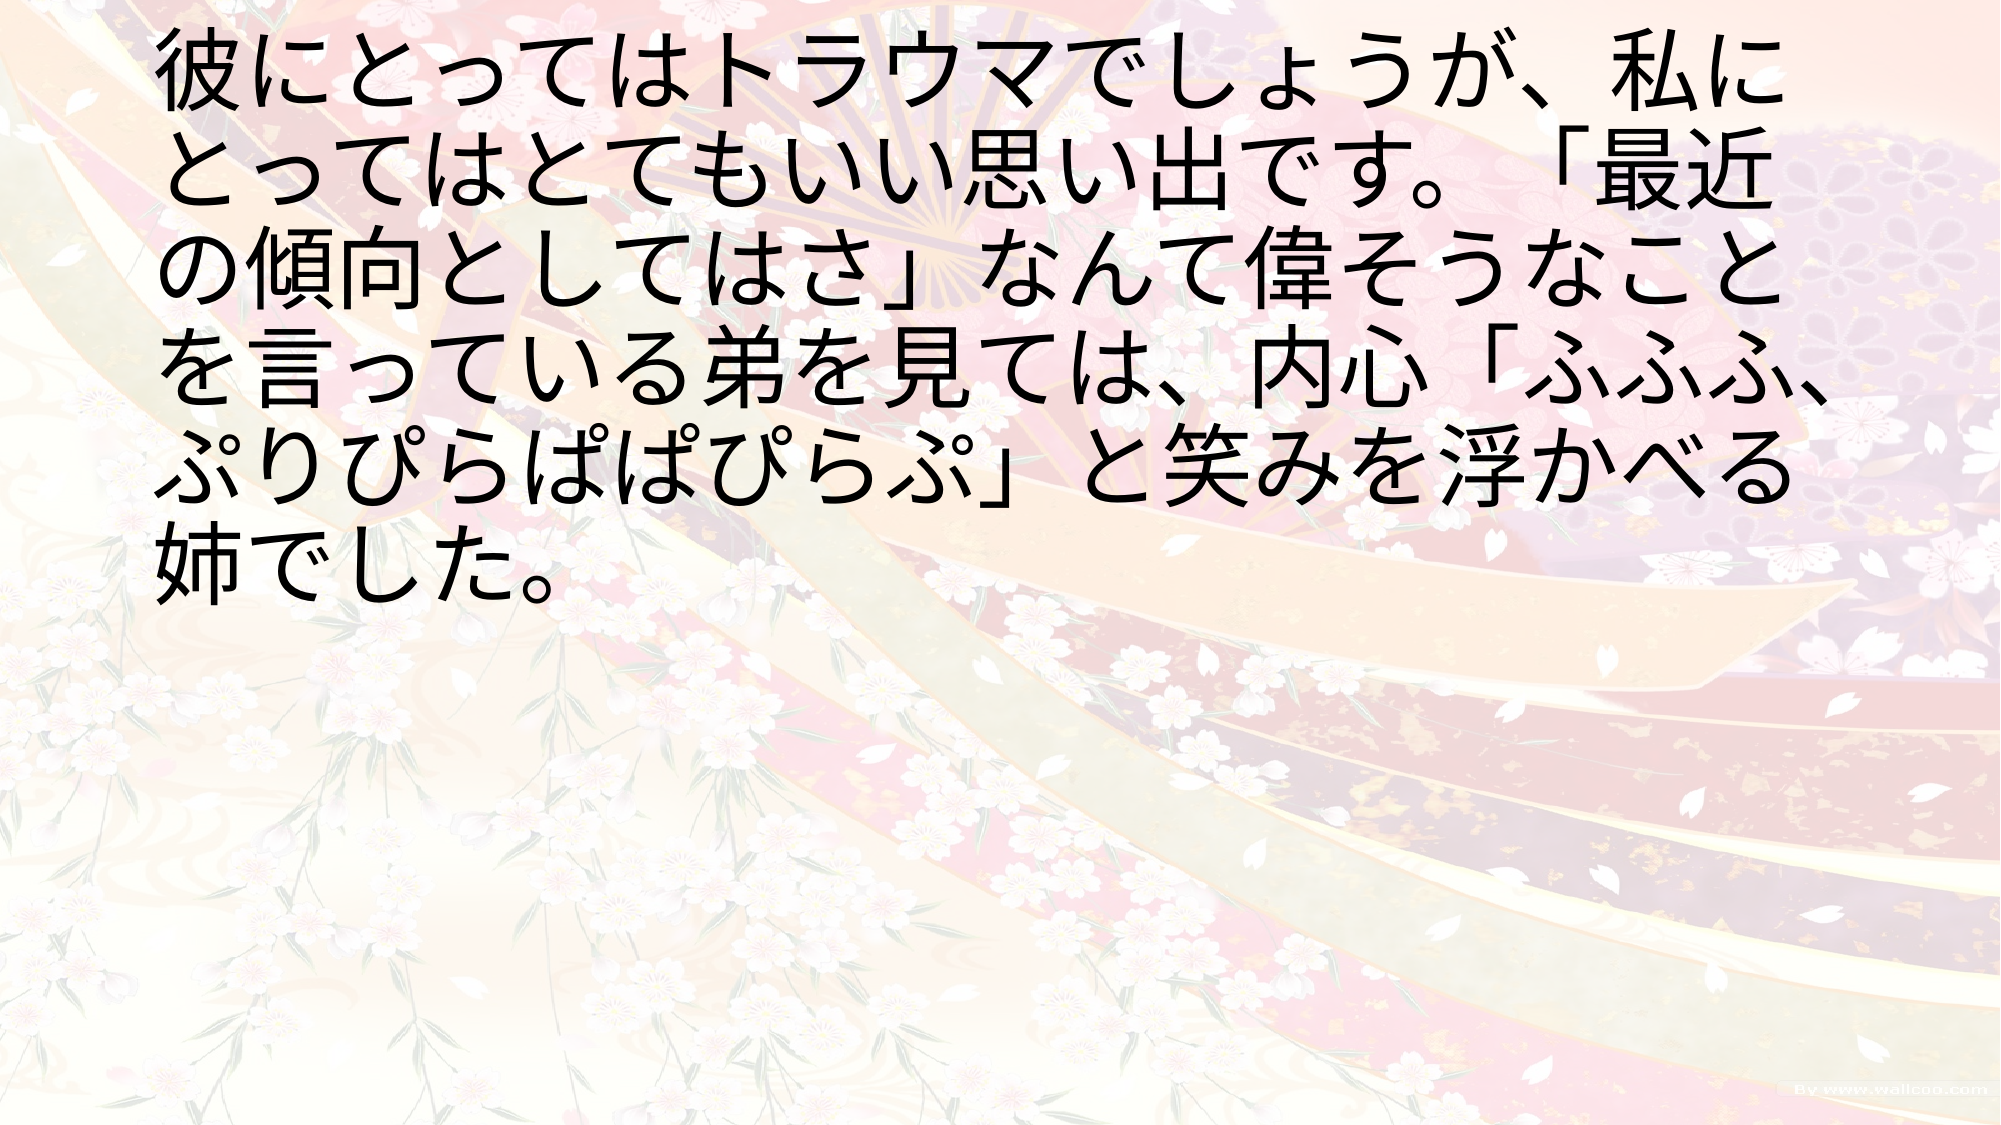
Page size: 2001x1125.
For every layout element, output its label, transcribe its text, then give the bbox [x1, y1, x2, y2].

list 彼にとってはトラウマでしょうが、私にとってはとてもいい思い出です。「最近の傾向としてはさ」なんて偉そうなことを言っている弟を見ては、内心「ふふふ、ぷりぴらぱぱぴらぷ」と笑みを浮かべる姉でした。 [137, 17, 1863, 928]
